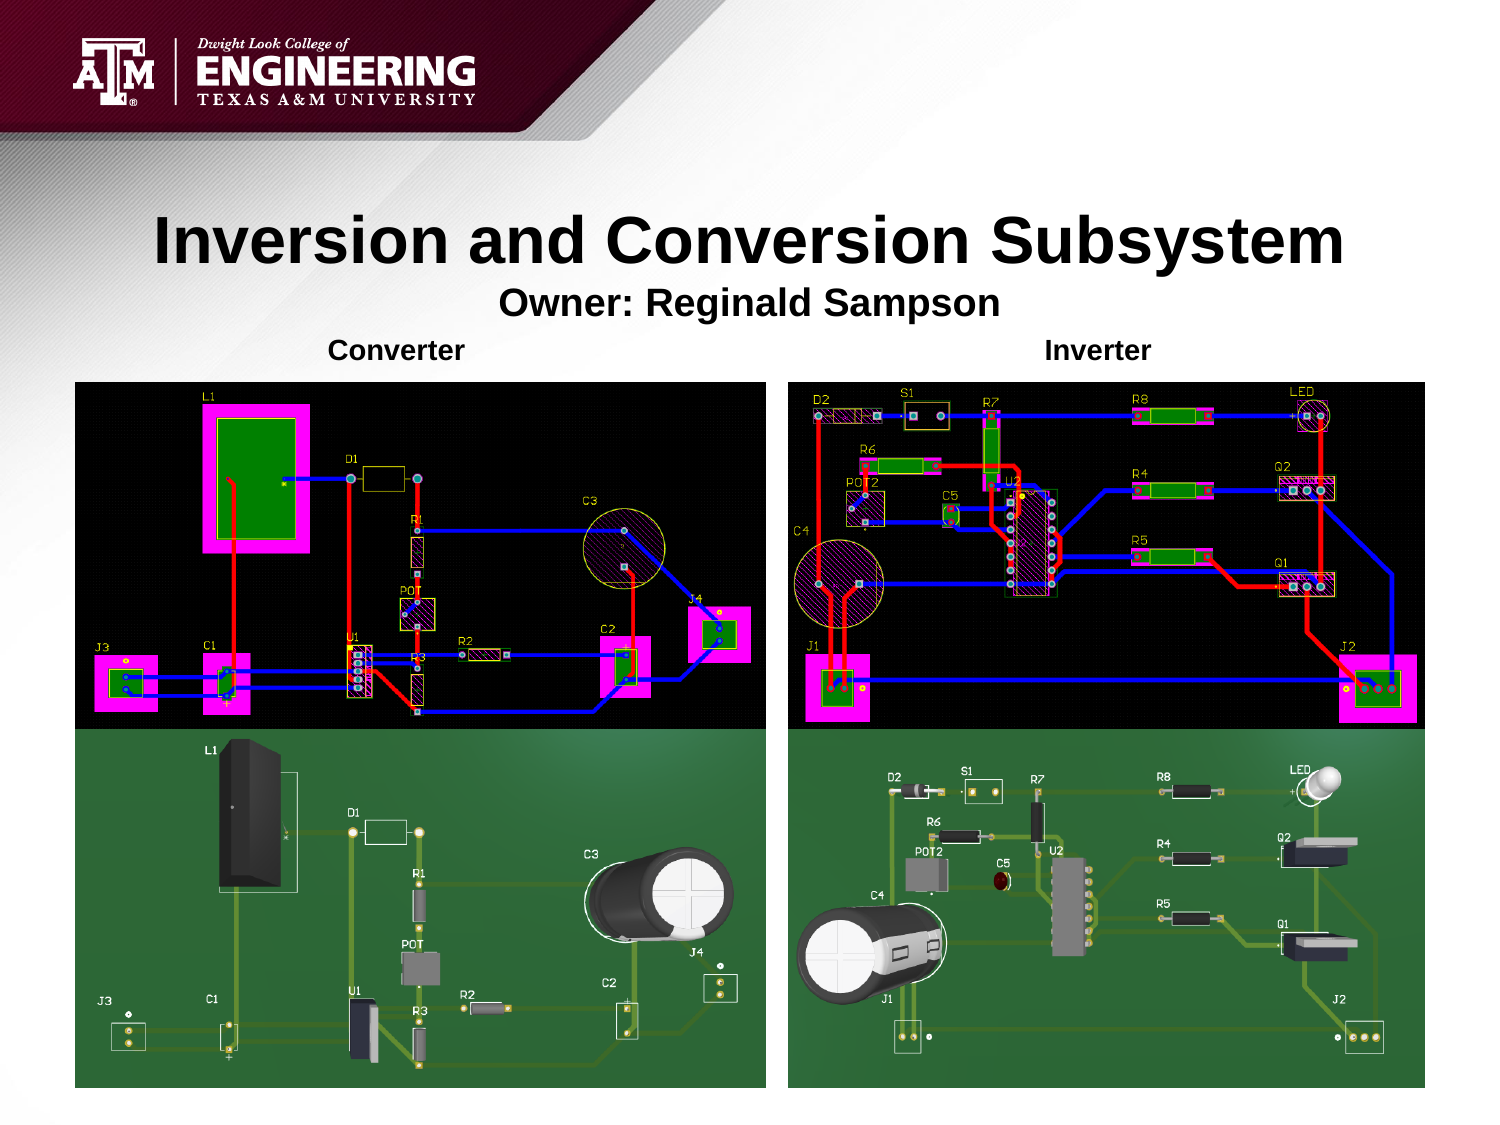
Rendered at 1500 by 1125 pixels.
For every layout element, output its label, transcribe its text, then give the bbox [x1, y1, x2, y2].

text_box Converter [312, 316, 529, 380]
picture [0, 0, 1500, 1125]
text_box Inverter [1029, 316, 1184, 380]
title Inversion and Conversion Subsystem Owner: Reginald Sampson [75, 172, 1425, 350]
